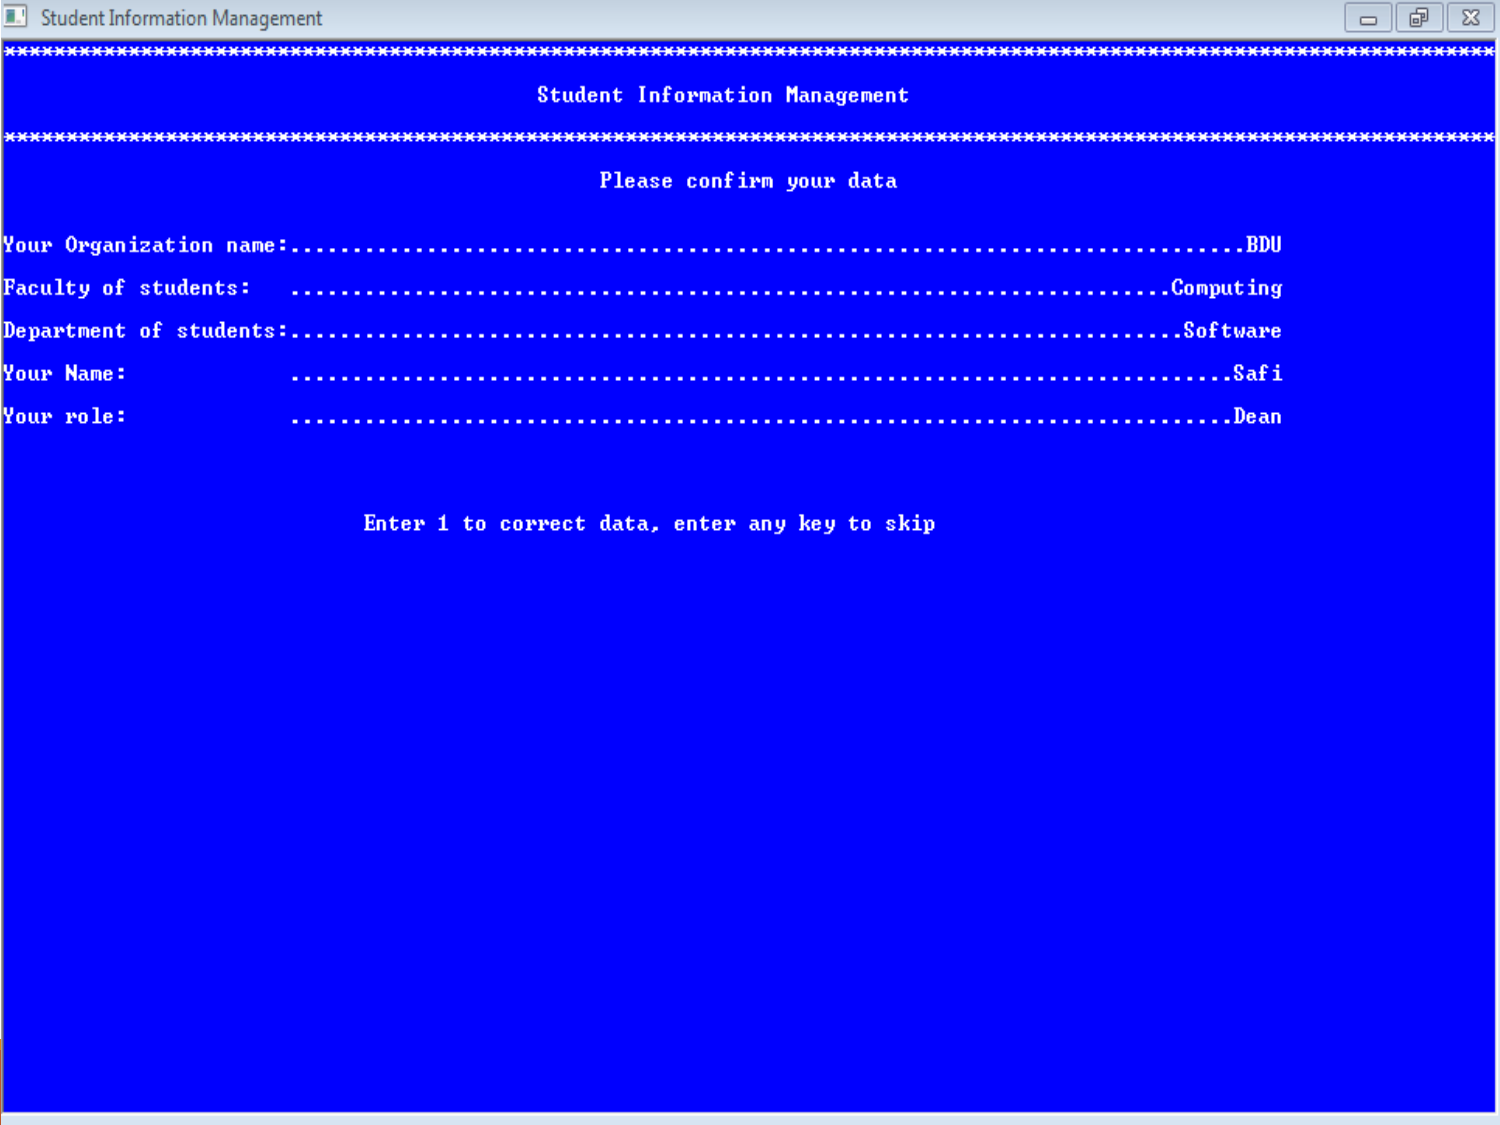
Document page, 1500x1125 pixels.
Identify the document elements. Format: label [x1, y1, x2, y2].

list [1, 0, 1500, 1125]
